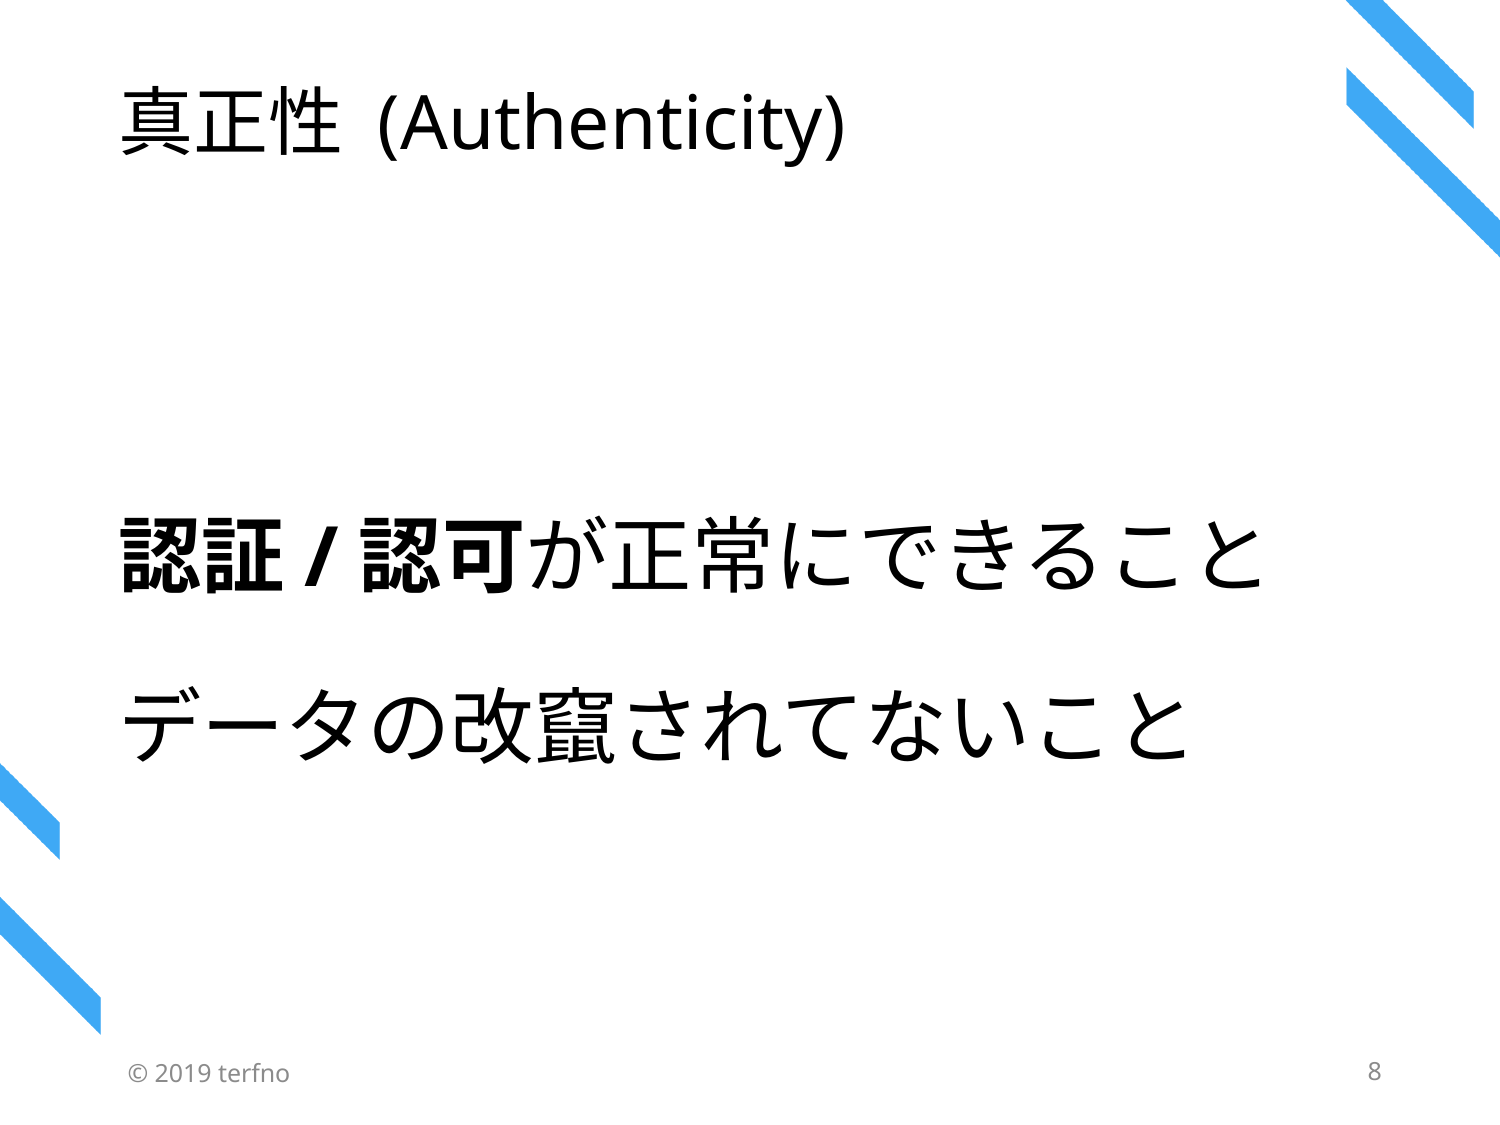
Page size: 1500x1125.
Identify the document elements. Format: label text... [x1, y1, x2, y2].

title 真正性 (Authenticity) [103, 59, 1397, 191]
picture [1263, 0, 1500, 315]
footer © 2019 terfno [112, 1042, 1004, 1103]
slide_number 8 [1059, 1042, 1397, 1103]
list 認証/認可が正常にできること データの改竄されてないこと [103, 214, 1397, 1014]
picture [0, 612, 101, 1035]
